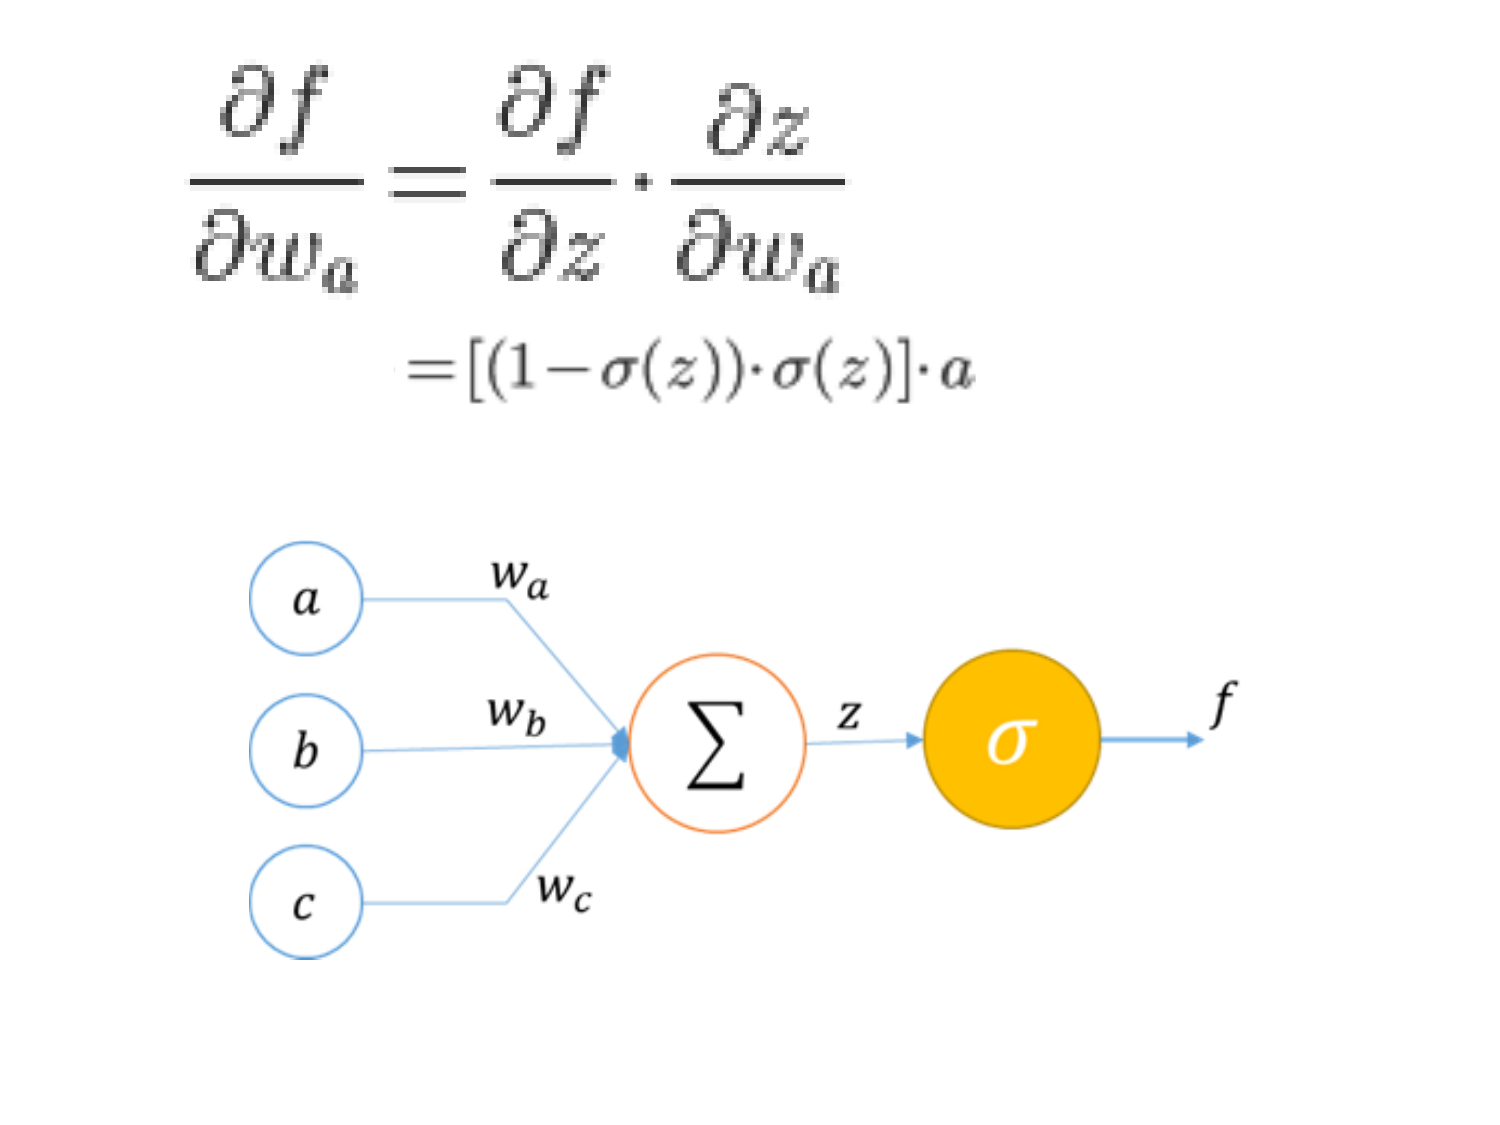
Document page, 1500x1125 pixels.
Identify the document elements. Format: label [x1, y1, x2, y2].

picture [184, 59, 976, 439]
picture [249, 540, 1264, 960]
